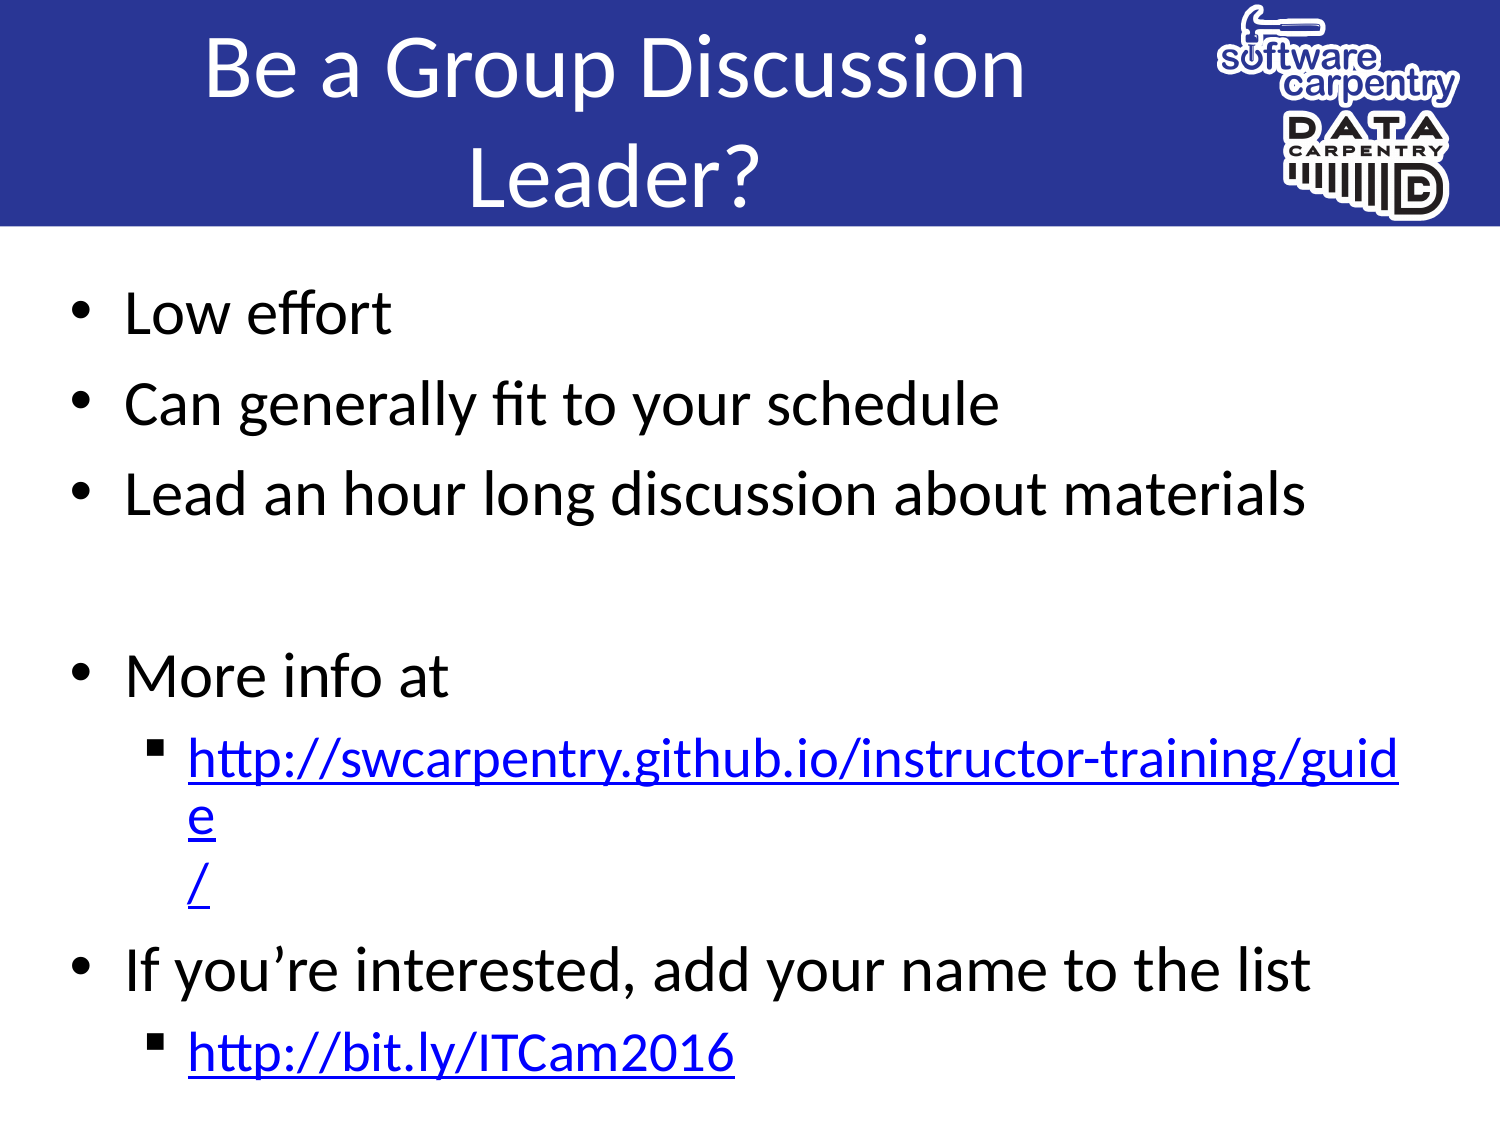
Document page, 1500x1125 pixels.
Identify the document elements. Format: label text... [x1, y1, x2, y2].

list Low effort Can generally fit to your schedule Lead an hour long discussion about materials More info at http://swcarpentry.github.io/instructor-training/guide/ If you’re interested, add your name to the list http://bit.ly/ITCam2016 [54, 262, 1425, 1035]
picture [1216, 3, 1461, 224]
title Be a Group Discussion Leader? [51, 21, 1182, 210]
